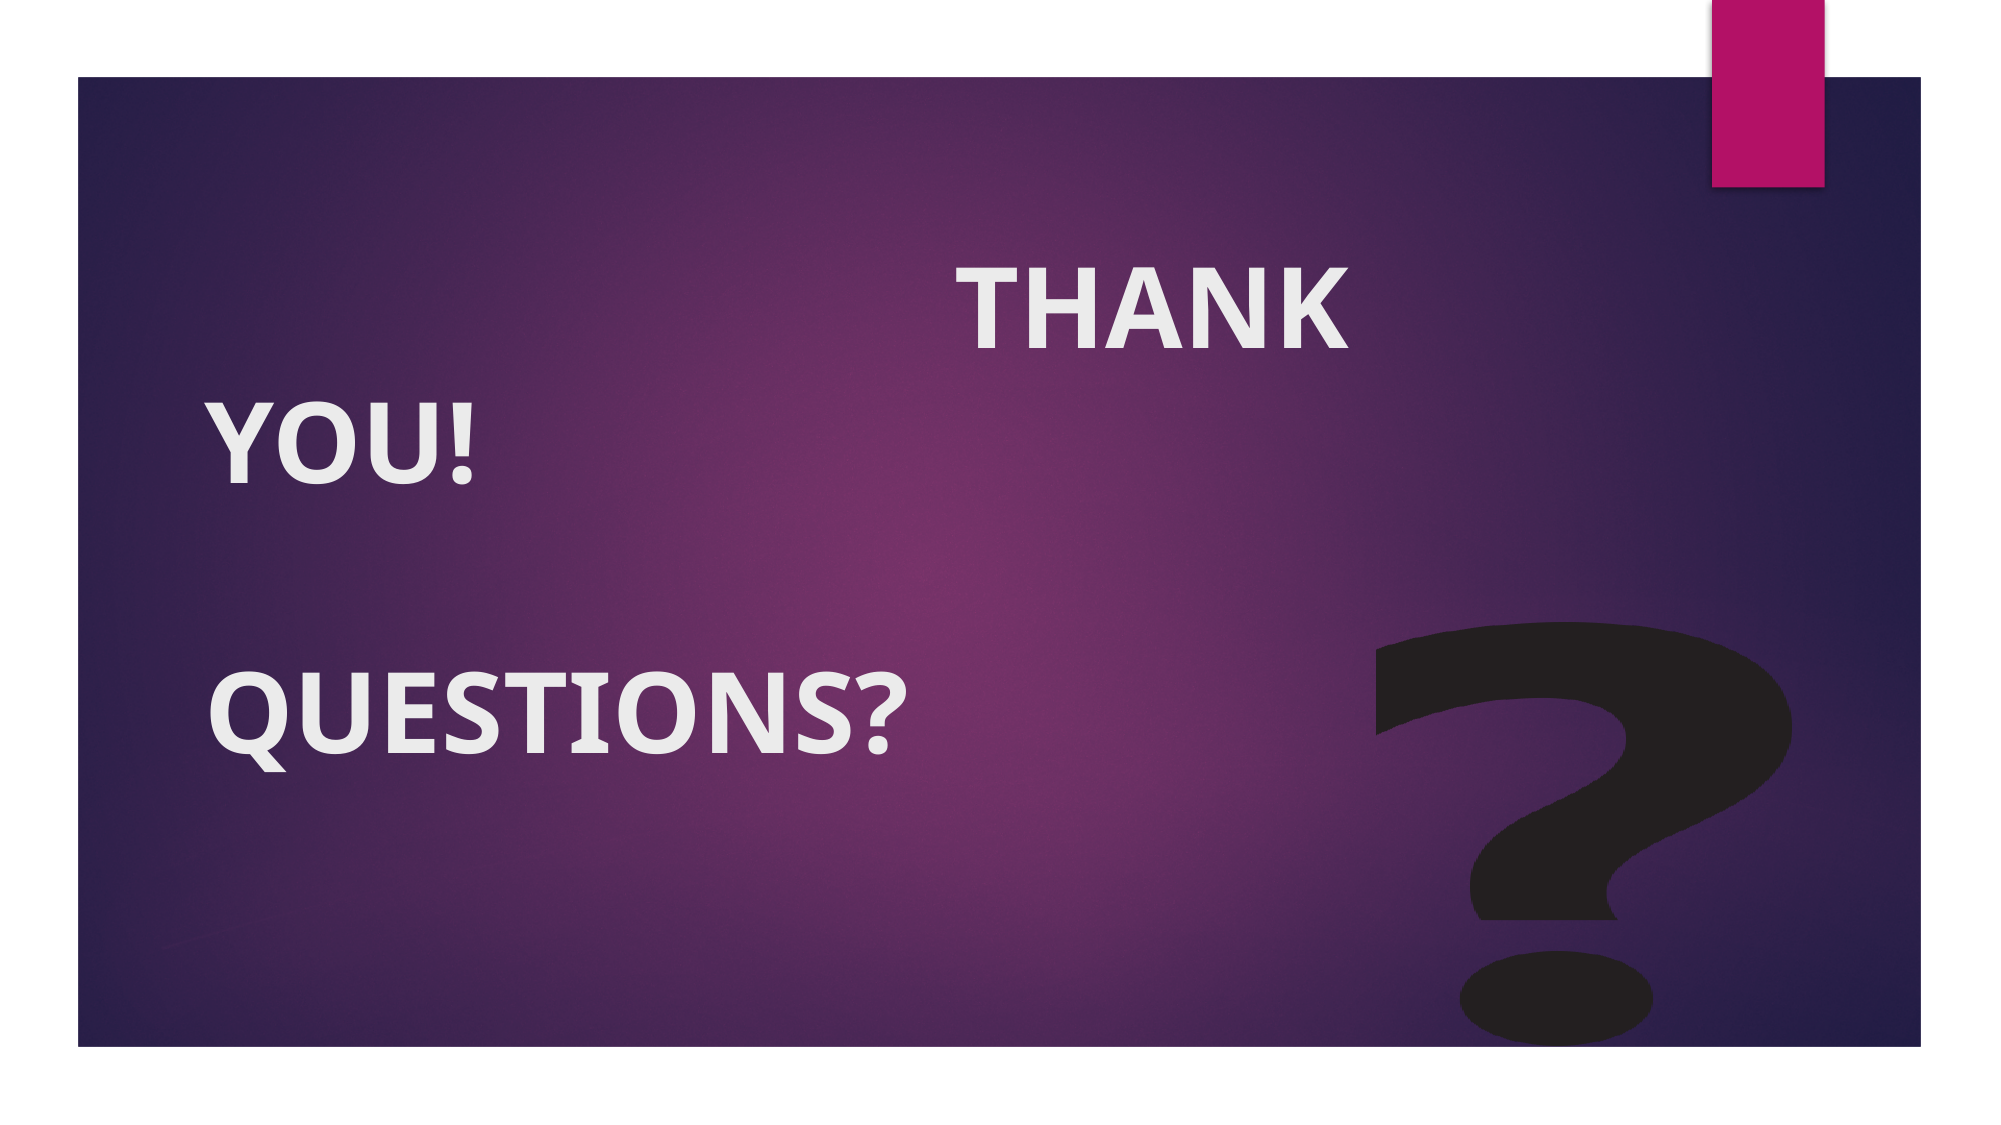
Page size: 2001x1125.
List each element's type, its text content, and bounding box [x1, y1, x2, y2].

picture [1184, 613, 1986, 1054]
title THANK YOU! QUESTIONS? [189, 344, 1638, 784]
